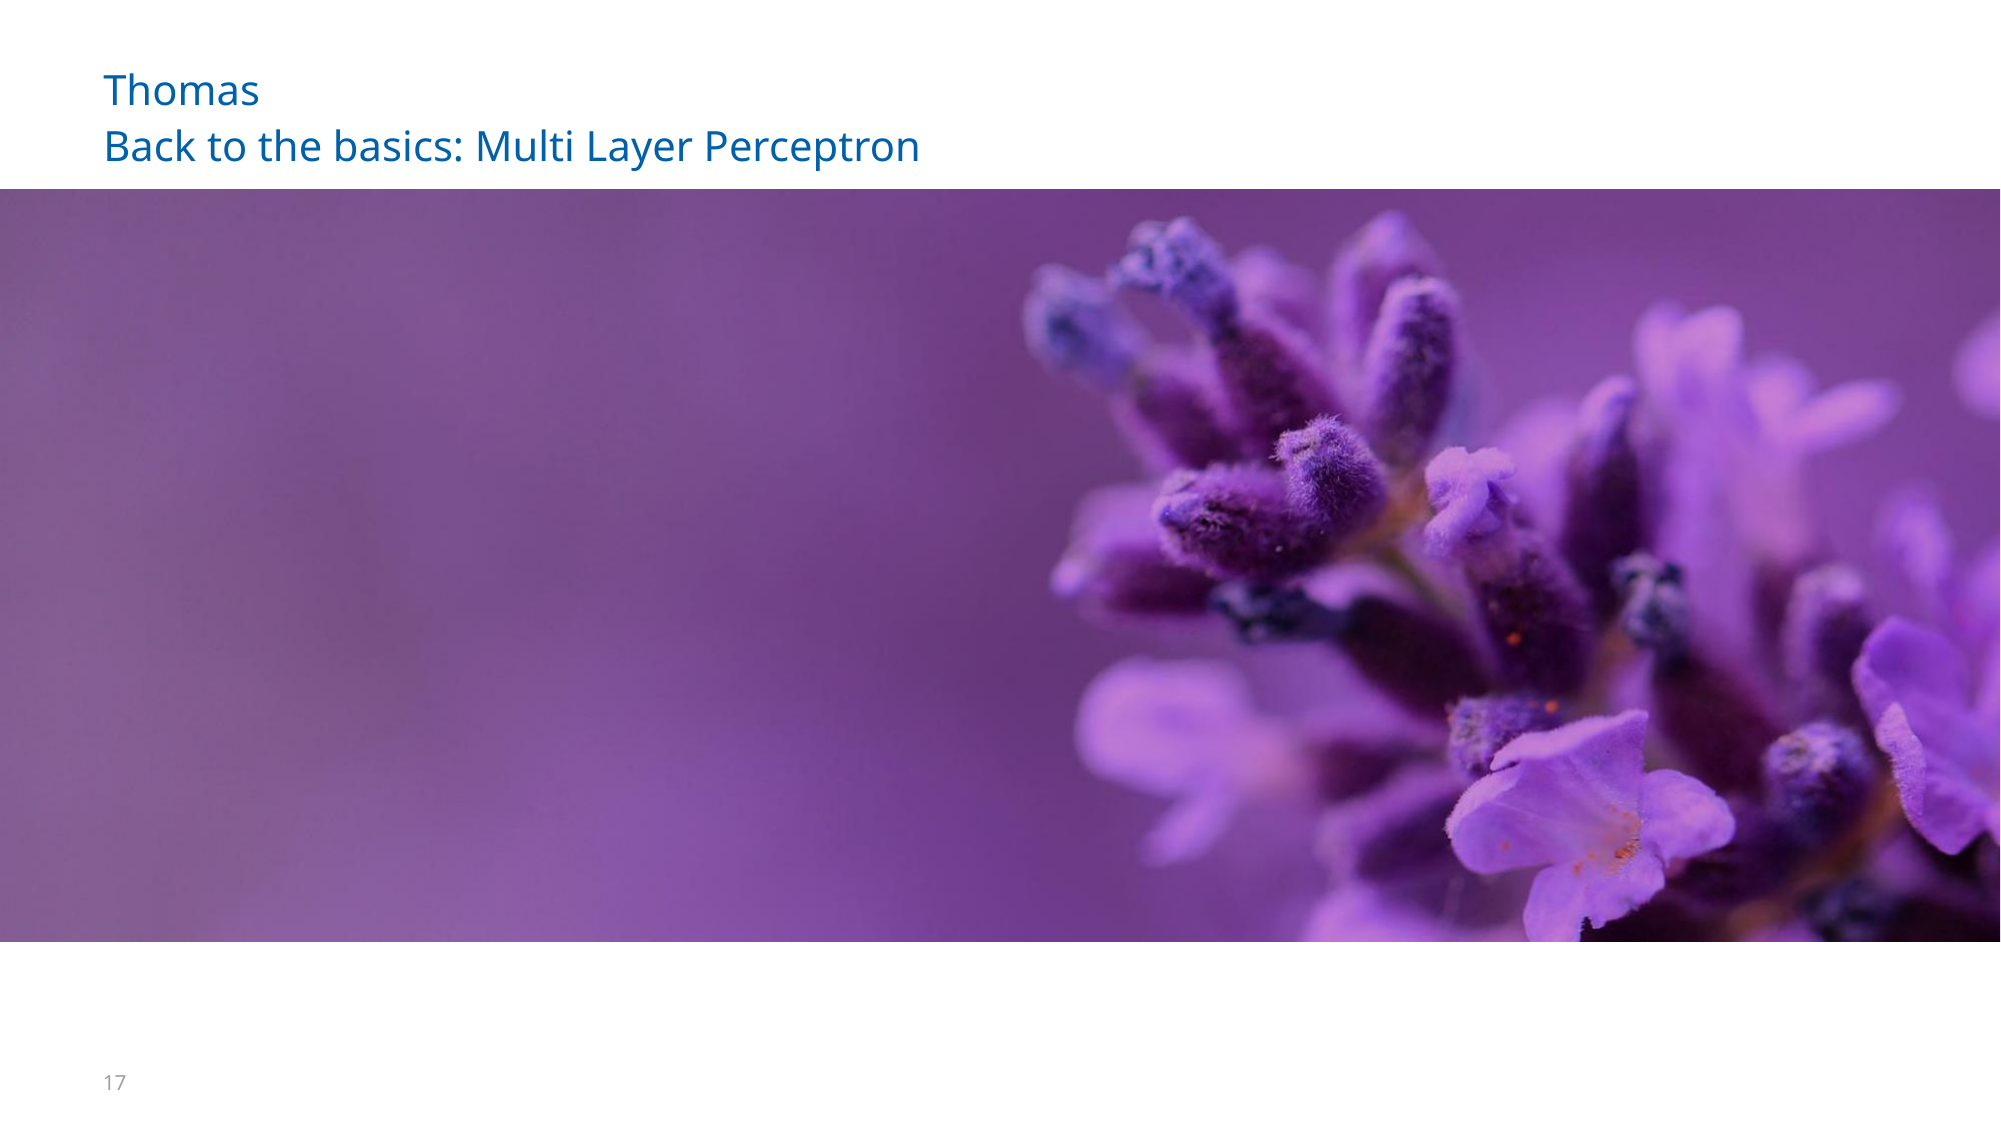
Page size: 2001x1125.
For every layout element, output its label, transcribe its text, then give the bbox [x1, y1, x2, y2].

slide_number 17 [102, 1065, 182, 1089]
list Back to the basics: Multi Layer Perceptron [103, 116, 1898, 173]
title Thomas [103, 60, 1898, 116]
picture [0, 189, 2001, 942]
